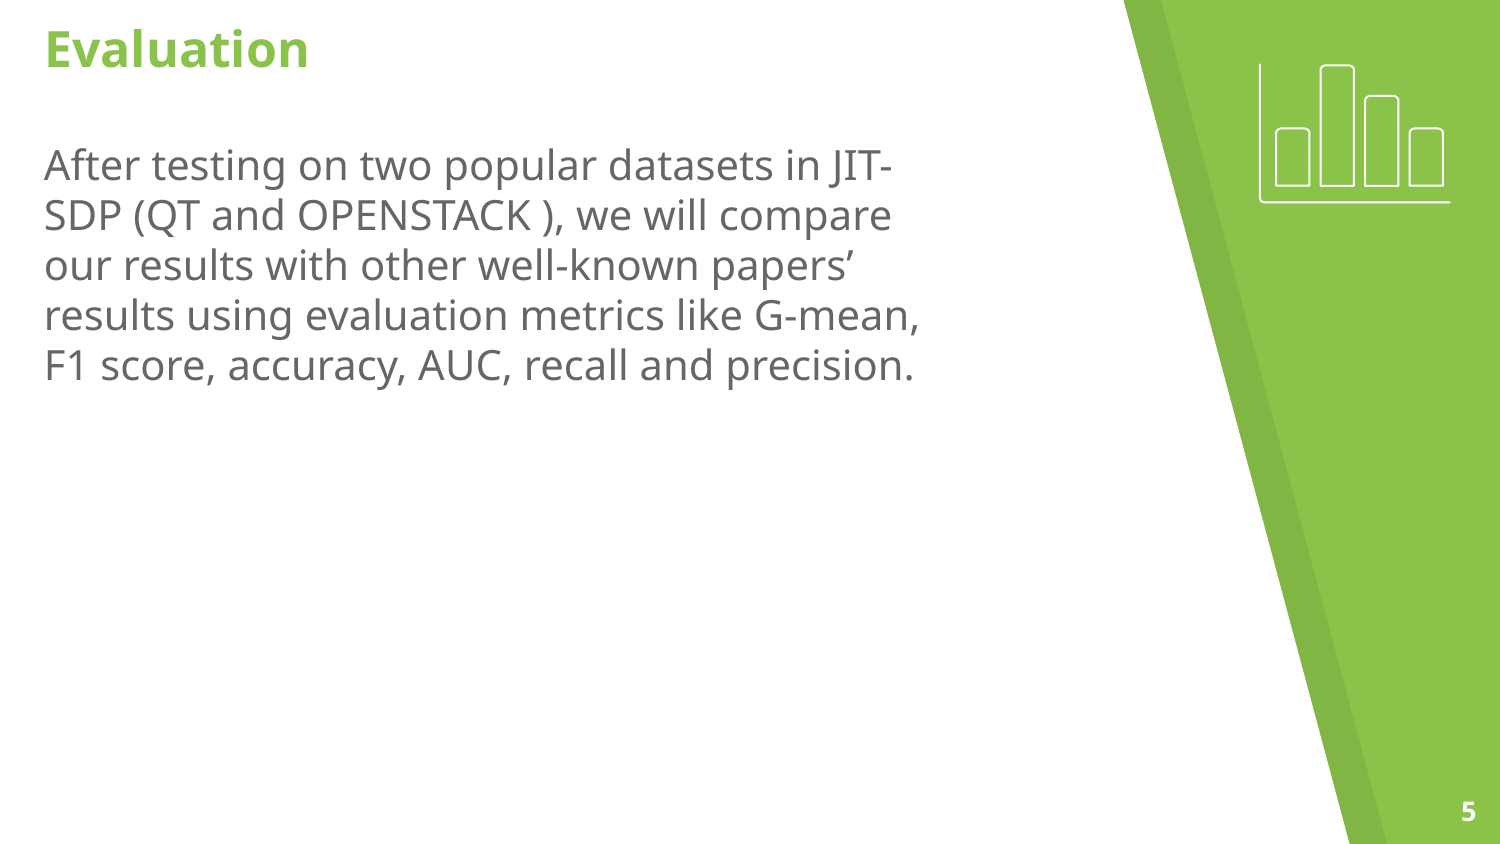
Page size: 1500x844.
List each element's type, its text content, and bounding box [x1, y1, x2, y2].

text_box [1259, 64, 1451, 203]
text_box After testing on two popular datasets in JIT-SDP (QT and OPENSTACK ), we will compare our results with other well-known papers’ results using evaluation metrics like G-mean, F1 score, accuracy, AUC, recall and precision. [29, 131, 956, 397]
slide_number 5 [1401, 779, 1492, 844]
title Evaluation [29, 25, 817, 93]
